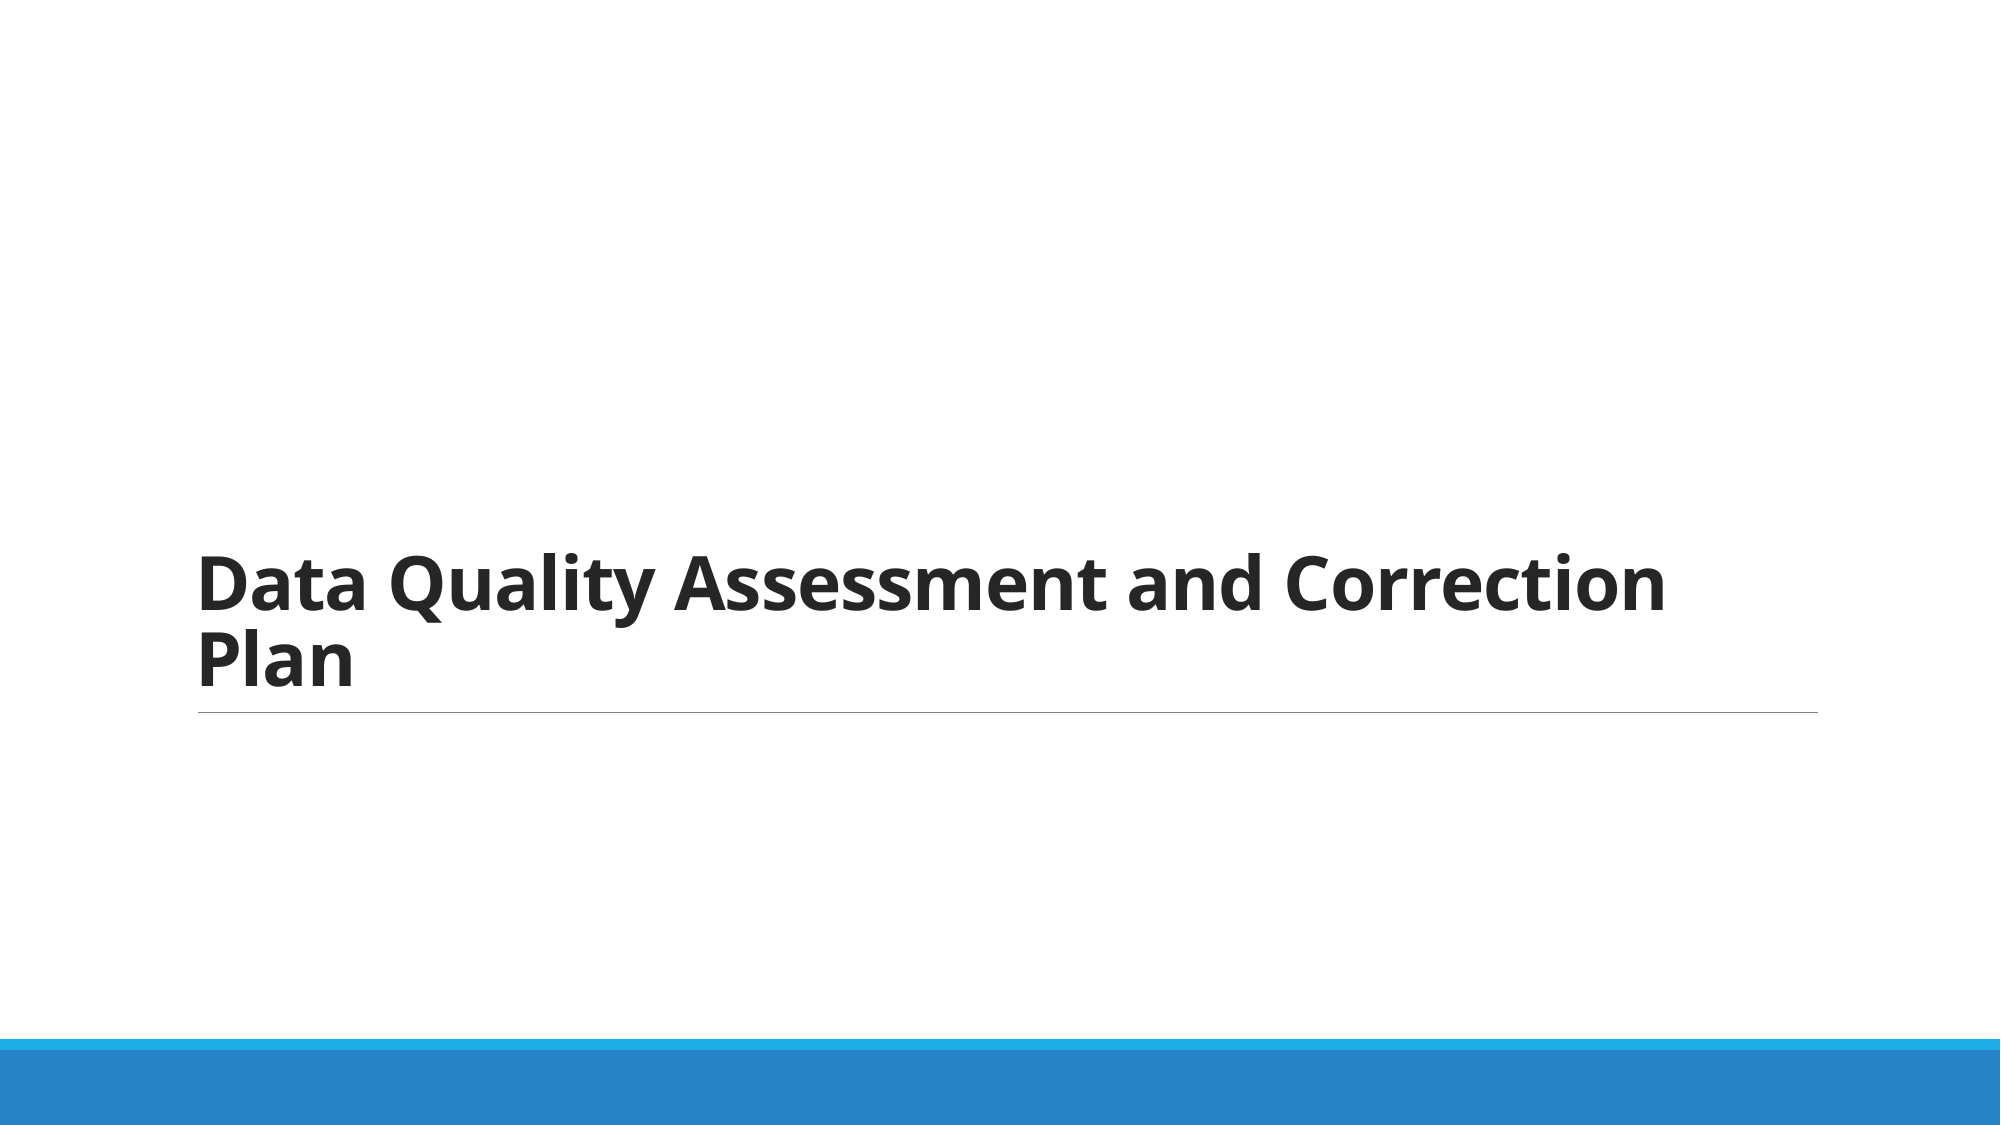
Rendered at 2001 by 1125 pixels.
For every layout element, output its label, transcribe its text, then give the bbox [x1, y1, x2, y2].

title Data Quality Assessment and Correction Plan [180, 124, 1830, 710]
